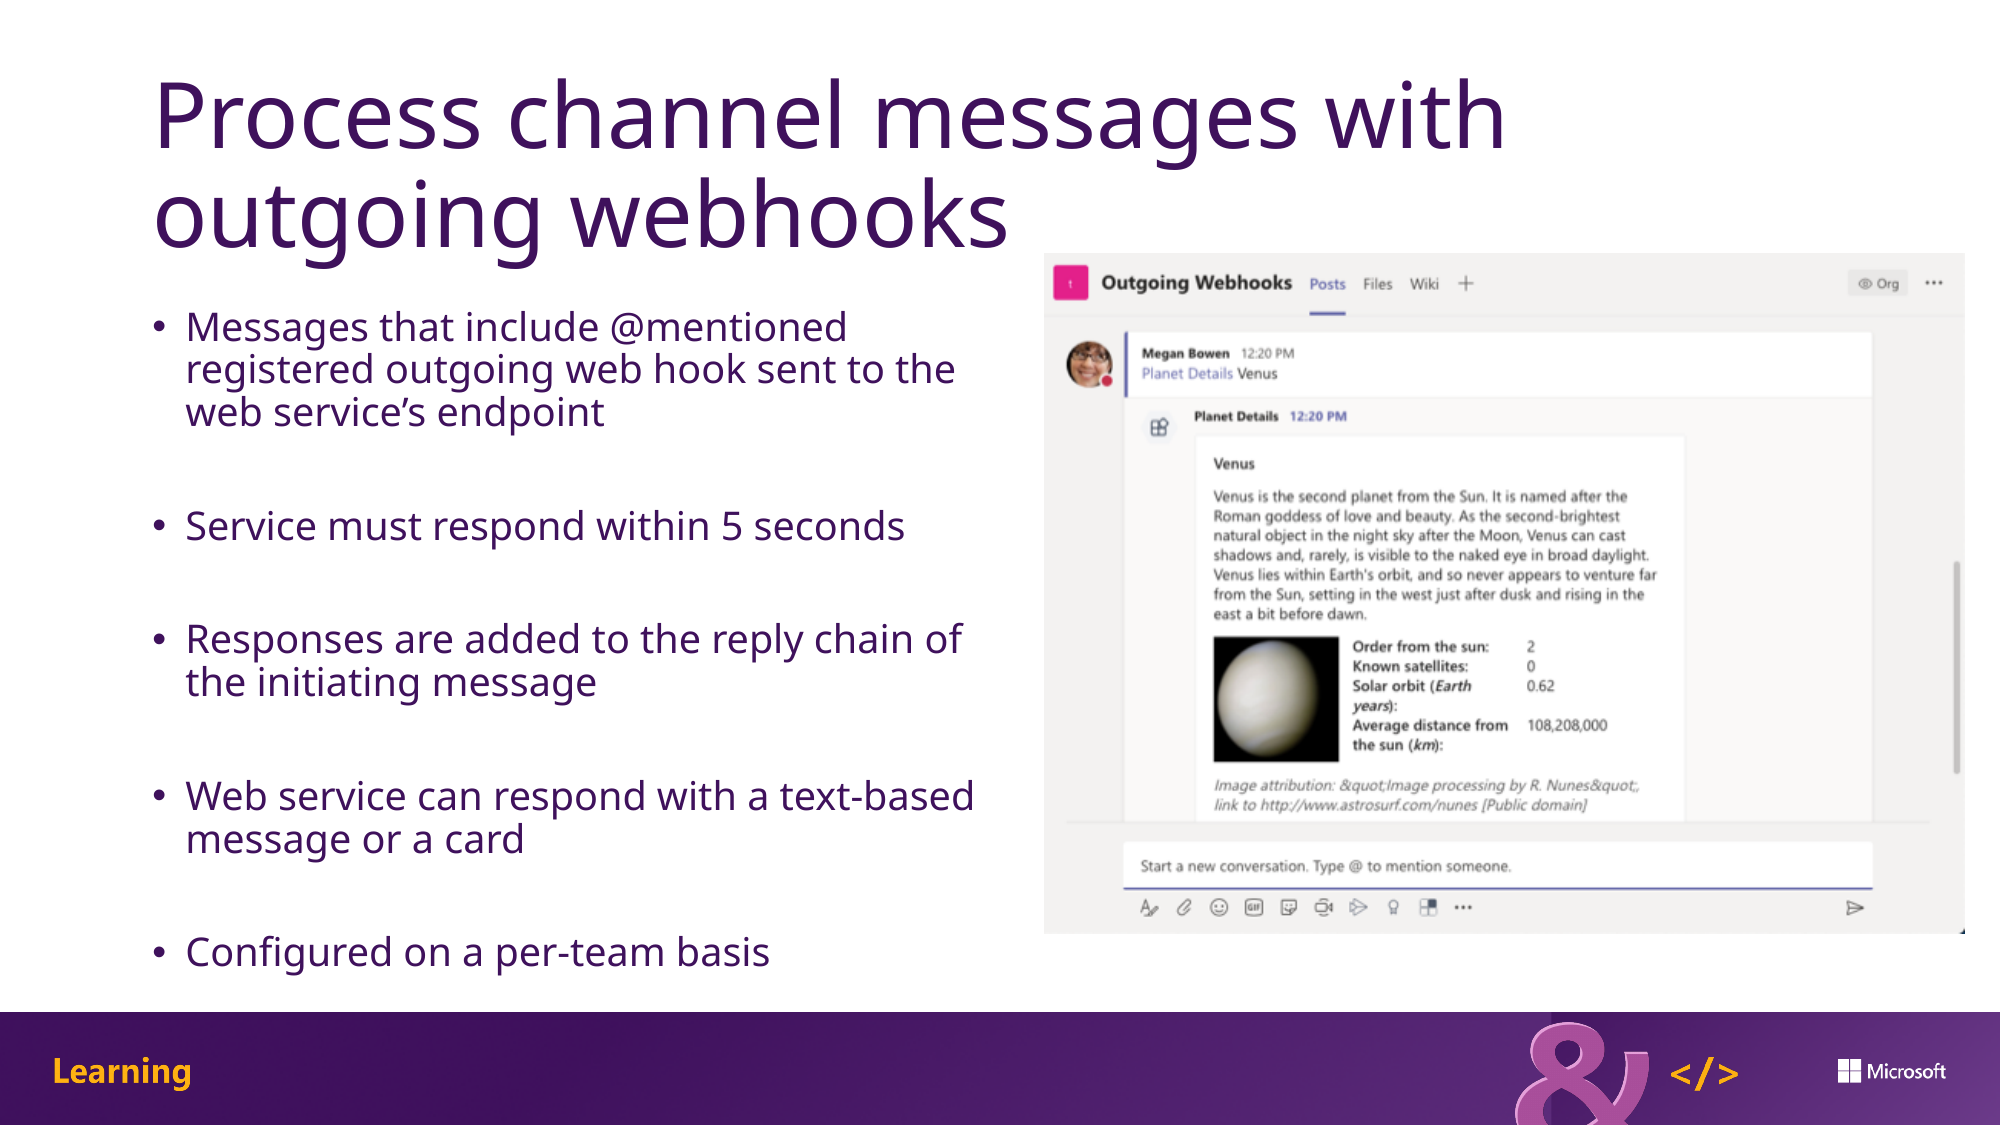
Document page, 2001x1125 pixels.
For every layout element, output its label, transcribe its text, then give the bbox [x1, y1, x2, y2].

list Messages that include @mentioned registered outgoing web hook sent to the web service’s endpoint Service must respond within 5 seconds Responses are added to the reply chain of the initiating message Web service can respond with a text-based message or a card Configured on a per-team basis [137, 299, 1000, 990]
title Process channel messages with outgoing webhooks [137, 59, 1863, 278]
picture [0, 1012, 2000, 1125]
picture [1044, 253, 1965, 934]
